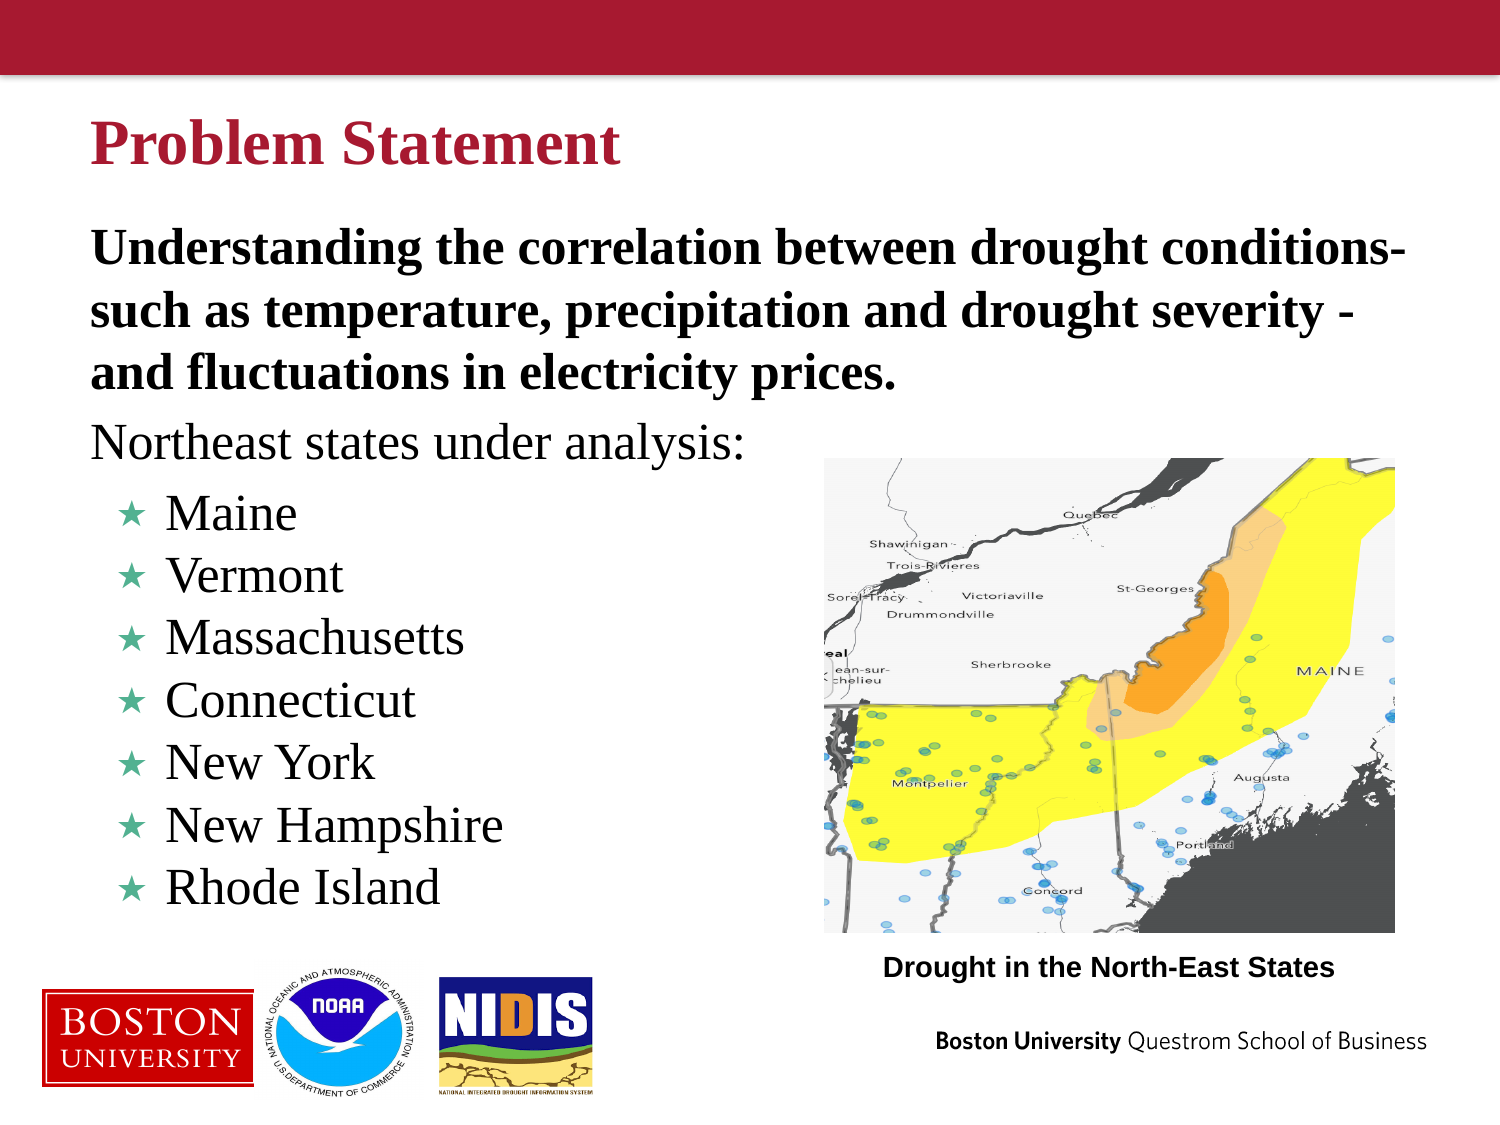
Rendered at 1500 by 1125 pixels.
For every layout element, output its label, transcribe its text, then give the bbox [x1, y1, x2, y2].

picture [431, 970, 595, 1100]
picture [922, 976, 1439, 1105]
list Understanding the correlation between drought conditions-such as temperature, precipitation and drought severity - and fluctuations in electricity prices. Northeast states under analysis: Maine Vermont Massachusetts Connecticut New York New Hampshire Rhode Island [75, 205, 1425, 999]
picture [824, 458, 1395, 934]
picture [42, 959, 424, 1100]
title Problem Statement [75, 45, 1425, 205]
text_box Drought in the North-East States [831, 941, 1388, 998]
